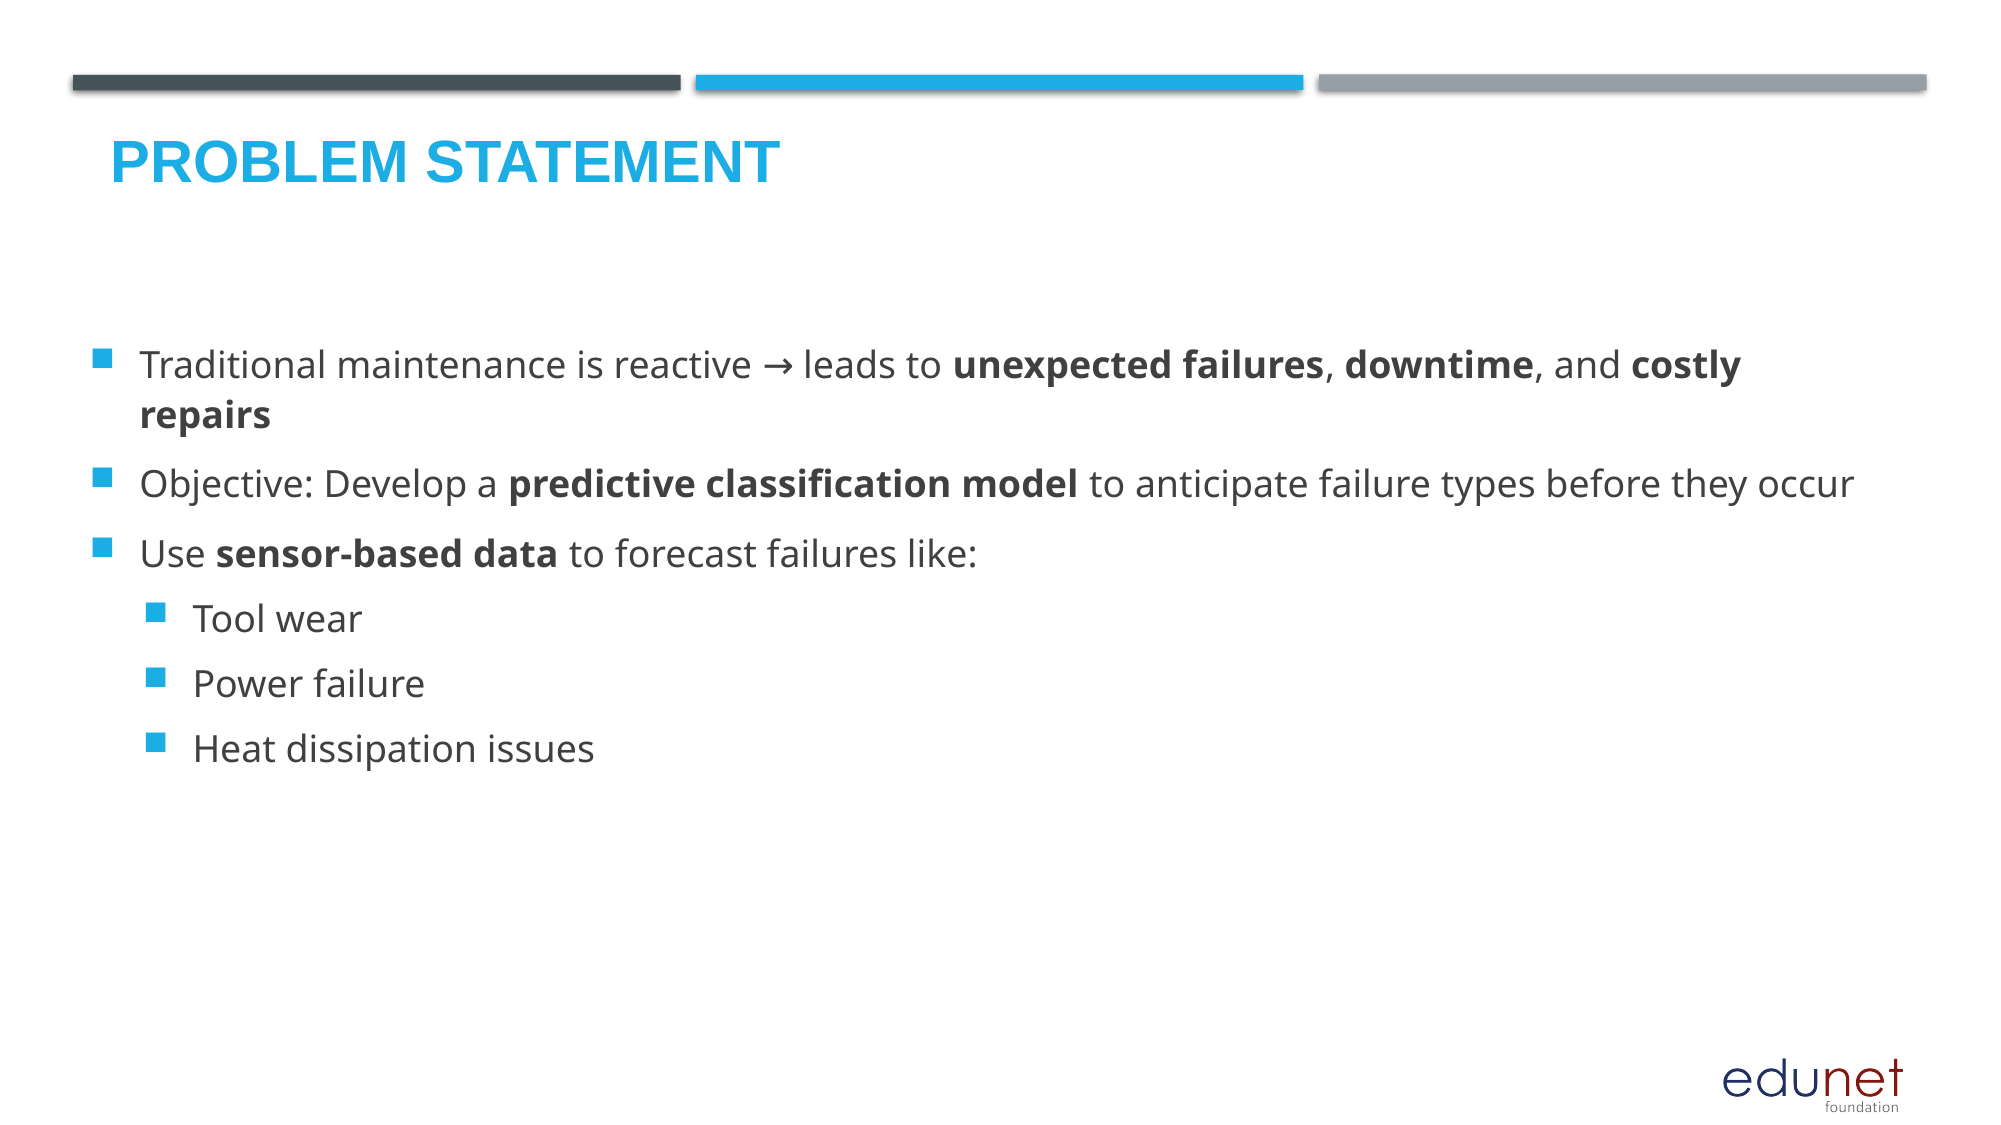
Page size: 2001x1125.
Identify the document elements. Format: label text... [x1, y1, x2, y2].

title Problem Statement [95, 115, 1905, 203]
list Traditional maintenance is reactive → leads to unexpected failures, downtime, and costly repairs Objective: Develop a predictive classification model to anticipate failure types before they occur Use sensor-based data to forecast failures like: Tool wear Power failure Heat dissipation issues [74, 203, 1884, 970]
picture [1719, 1056, 1905, 1116]
